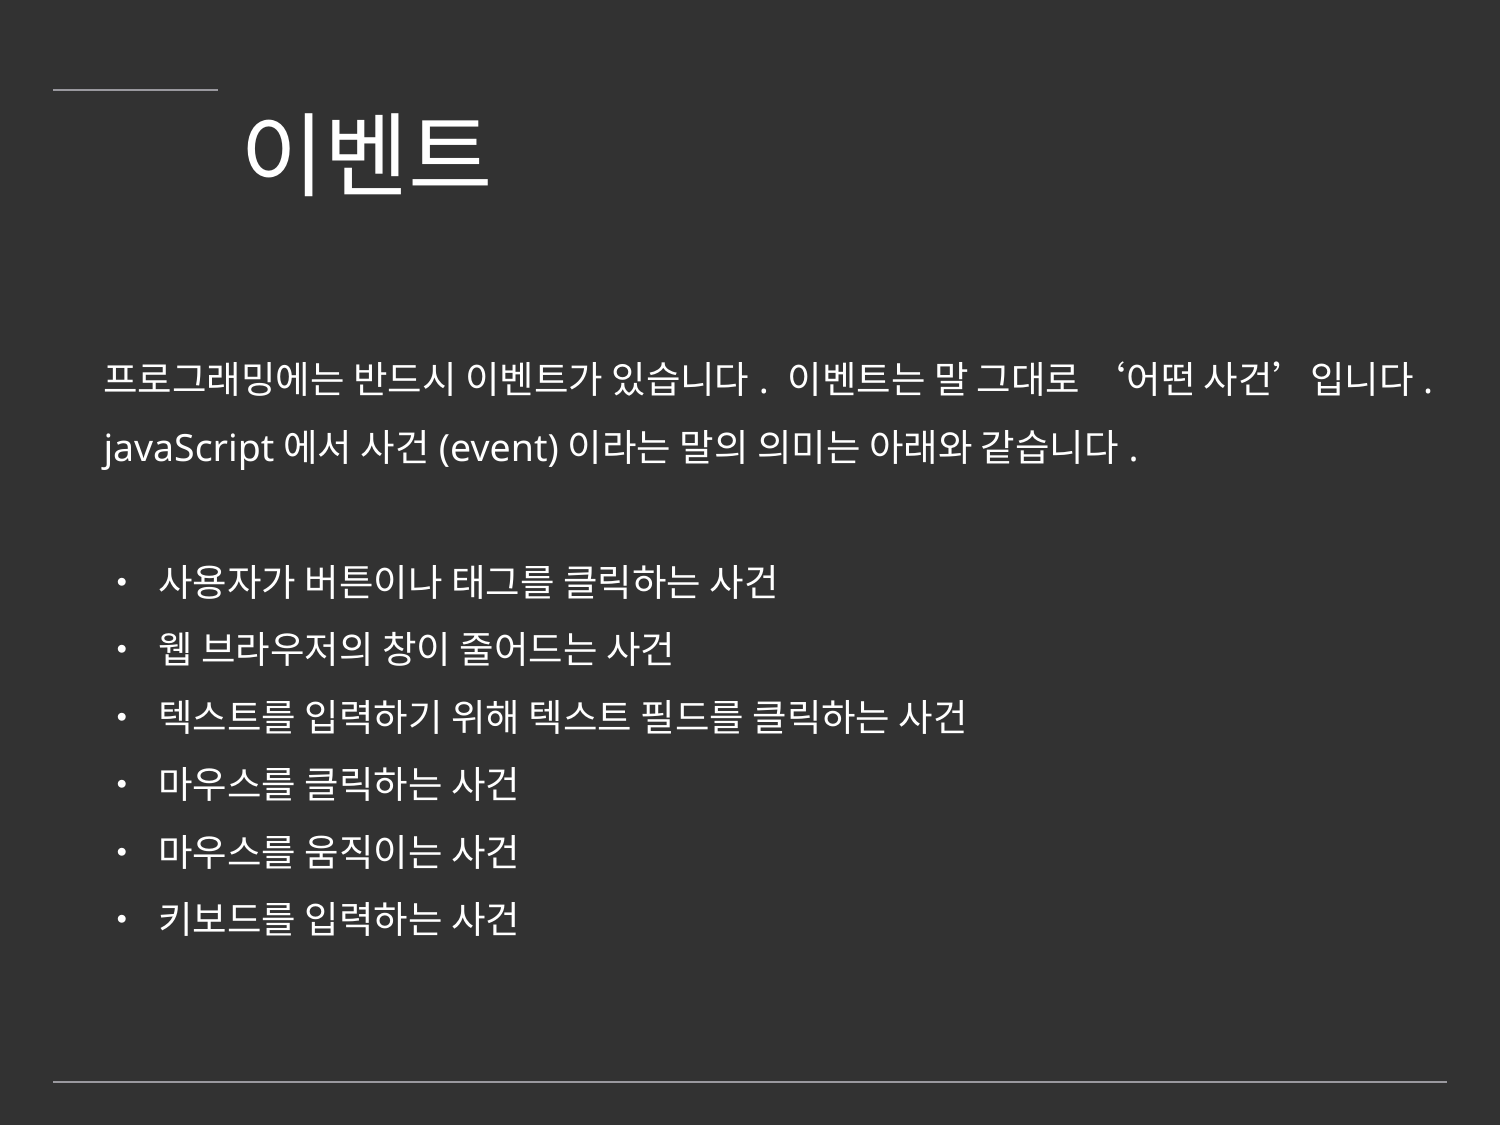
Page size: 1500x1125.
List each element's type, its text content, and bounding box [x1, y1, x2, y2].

text_box 프로그래밍에는 반드시 이벤트가 있습니다. 이벤트는 말 그대로 ‘어떤 사건’입니다. javaScript에서 사건(event)이라는 말의 의미는 아래와 같습니다. • 사용자가 버튼이나 태그를 클릭하는 사건 • 웹 브라우저의 창이 줄어드는 사건 • 텍스트를 입력하기 위해 텍스트 필드를 클릭하는 사건 • 마우스를 클릭하는 사건 • 마우스를 움직이는 사건 • 키보드를 입력하는 사건 [88, 326, 1500, 949]
title 이벤트 [225, 90, 1500, 221]
